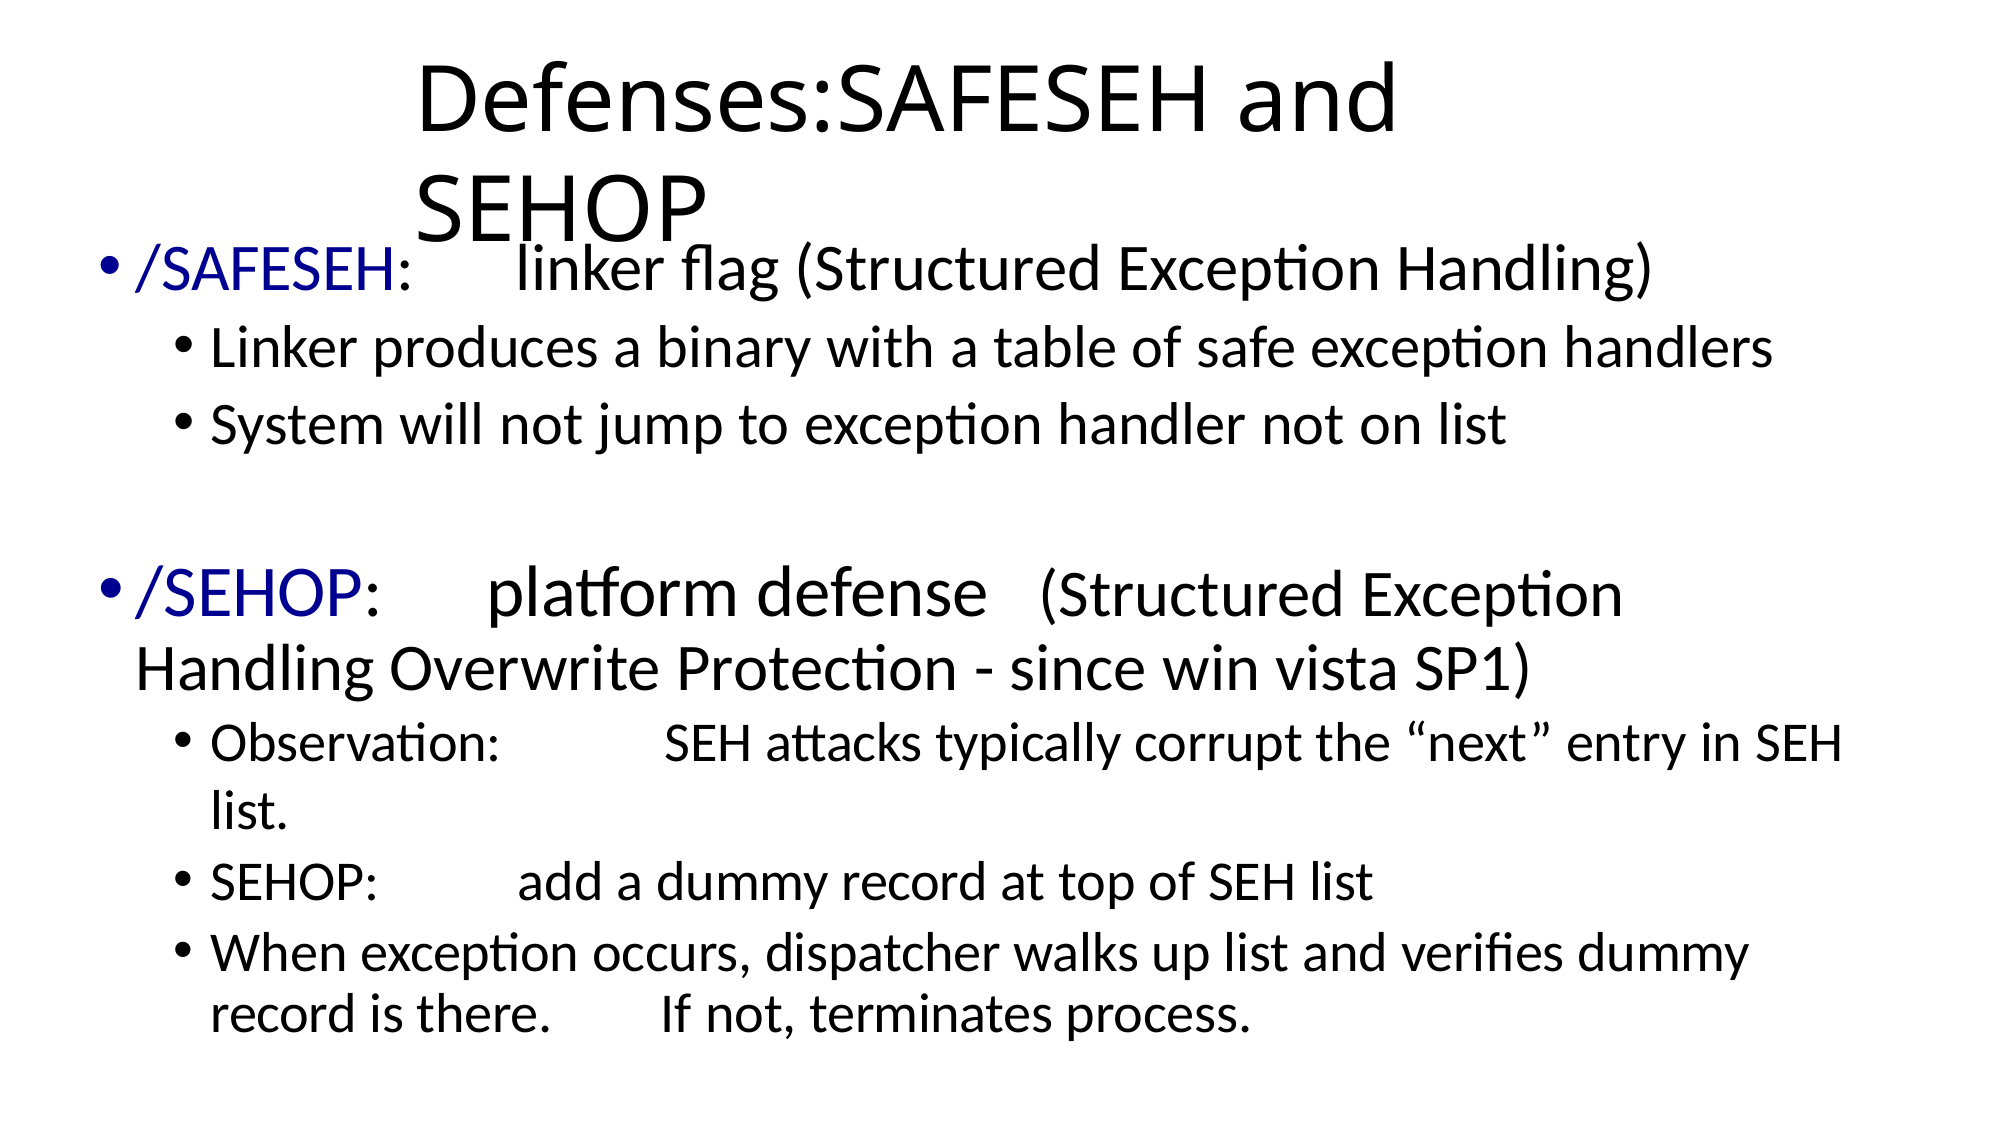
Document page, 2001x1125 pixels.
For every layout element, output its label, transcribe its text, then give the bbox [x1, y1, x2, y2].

text_box /SAFESEH: linker flag (Structured Exception Handling) Linker produces a binary with a table of safe exception handlers System will not jump to exception handler not on list /SEHOP: platform defense (Structured Exception Handling Overwrite Protection - since win vista SP1) Observation: SEH attacks typically corrupt the “next” entry in SEH list. SEHOP: add a dummy record at top of SEH list When exception occurs, dispatcher walks up list and verifies dummy record is there. If not, terminates process. [96, 222, 1903, 1044]
title Defenses: SAFESEH and SEHOP [412, 37, 1588, 222]
